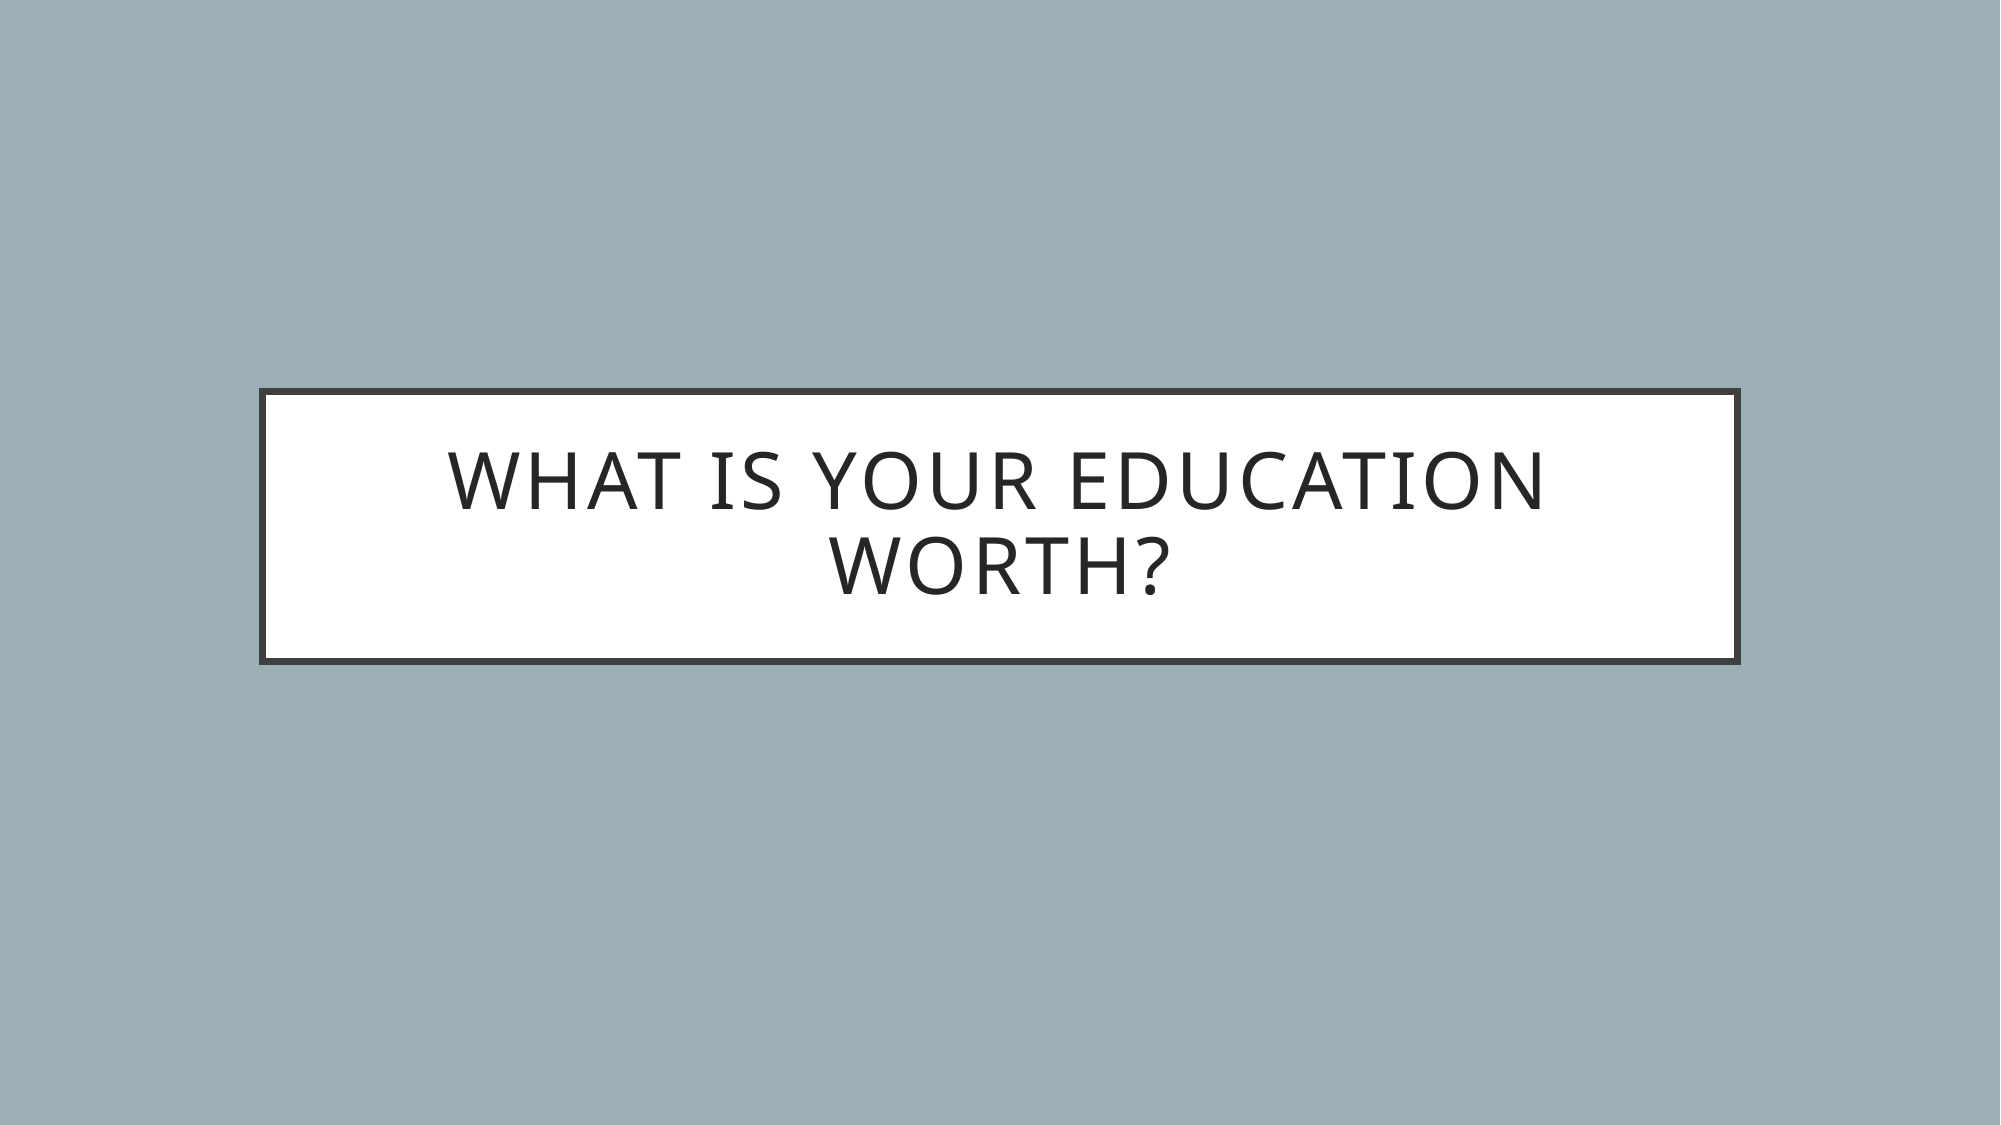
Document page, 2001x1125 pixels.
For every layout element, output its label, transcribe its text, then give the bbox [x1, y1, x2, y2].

title What is your education worth? [259, 388, 1741, 665]
